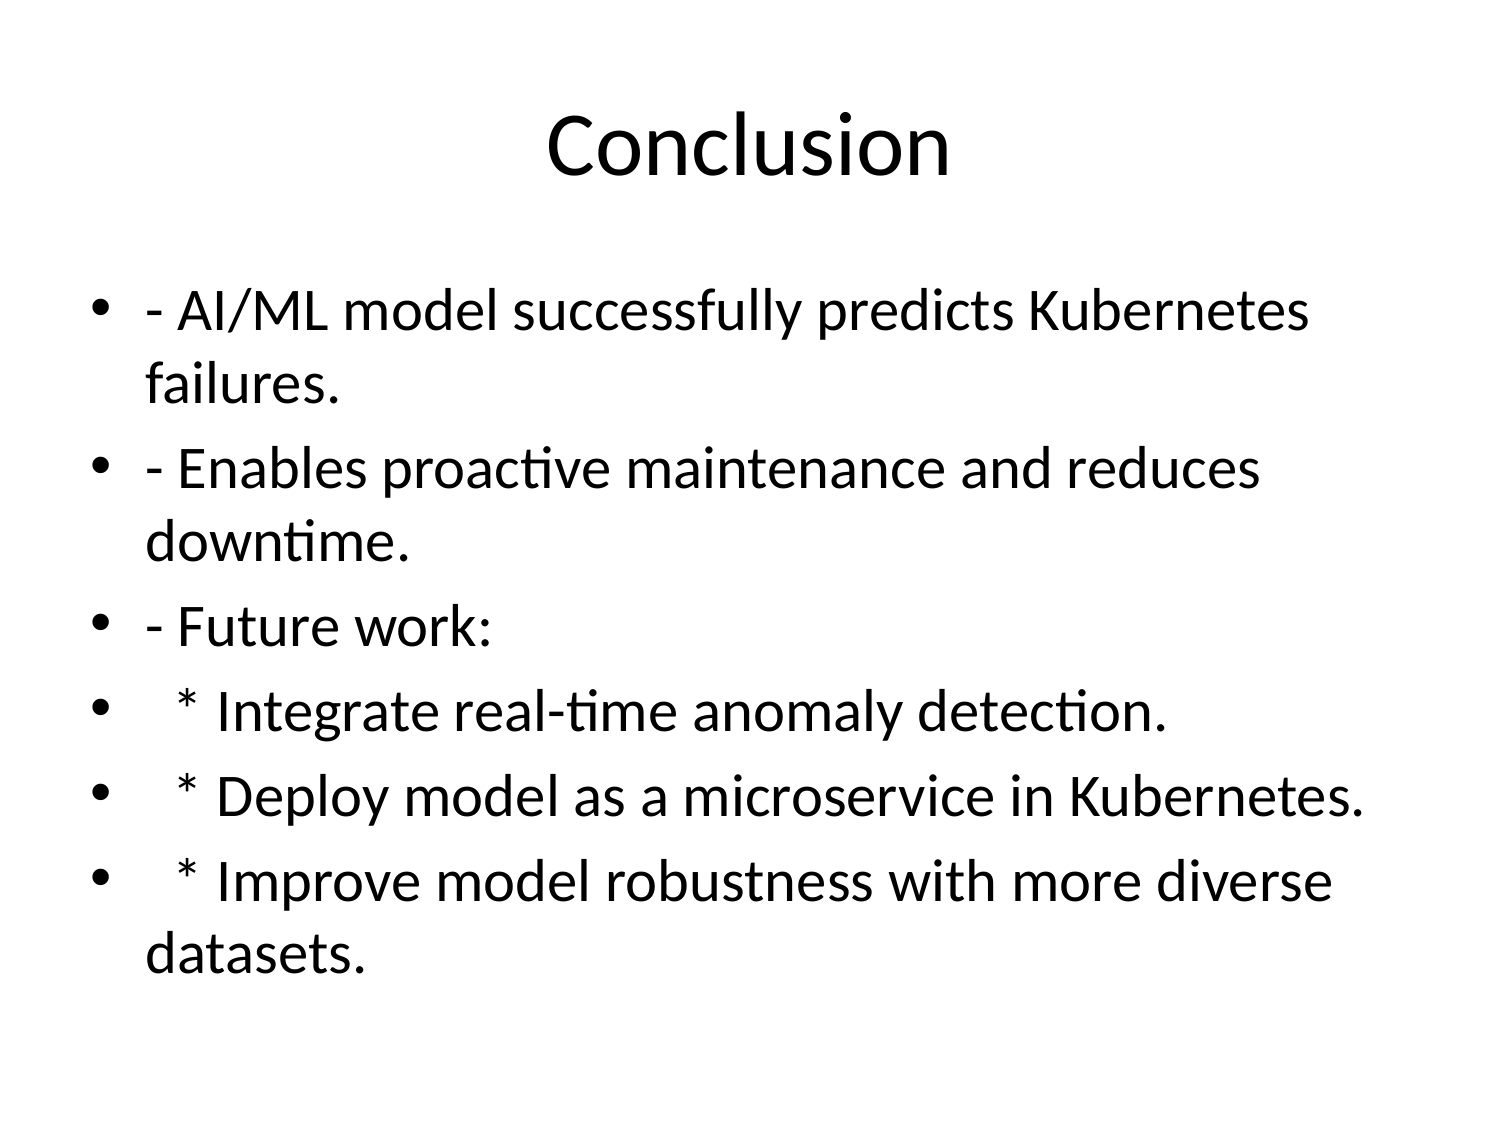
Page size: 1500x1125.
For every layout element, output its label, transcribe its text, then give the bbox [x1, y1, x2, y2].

title Conclusion [75, 45, 1425, 233]
list - AI/ML model successfully predicts Kubernetes failures. - Enables proactive maintenance and reduces downtime. - Future work: * Integrate real-time anomaly detection. * Deploy model as a microservice in Kubernetes. * Improve model robustness with more diverse datasets. [75, 262, 1425, 1005]
